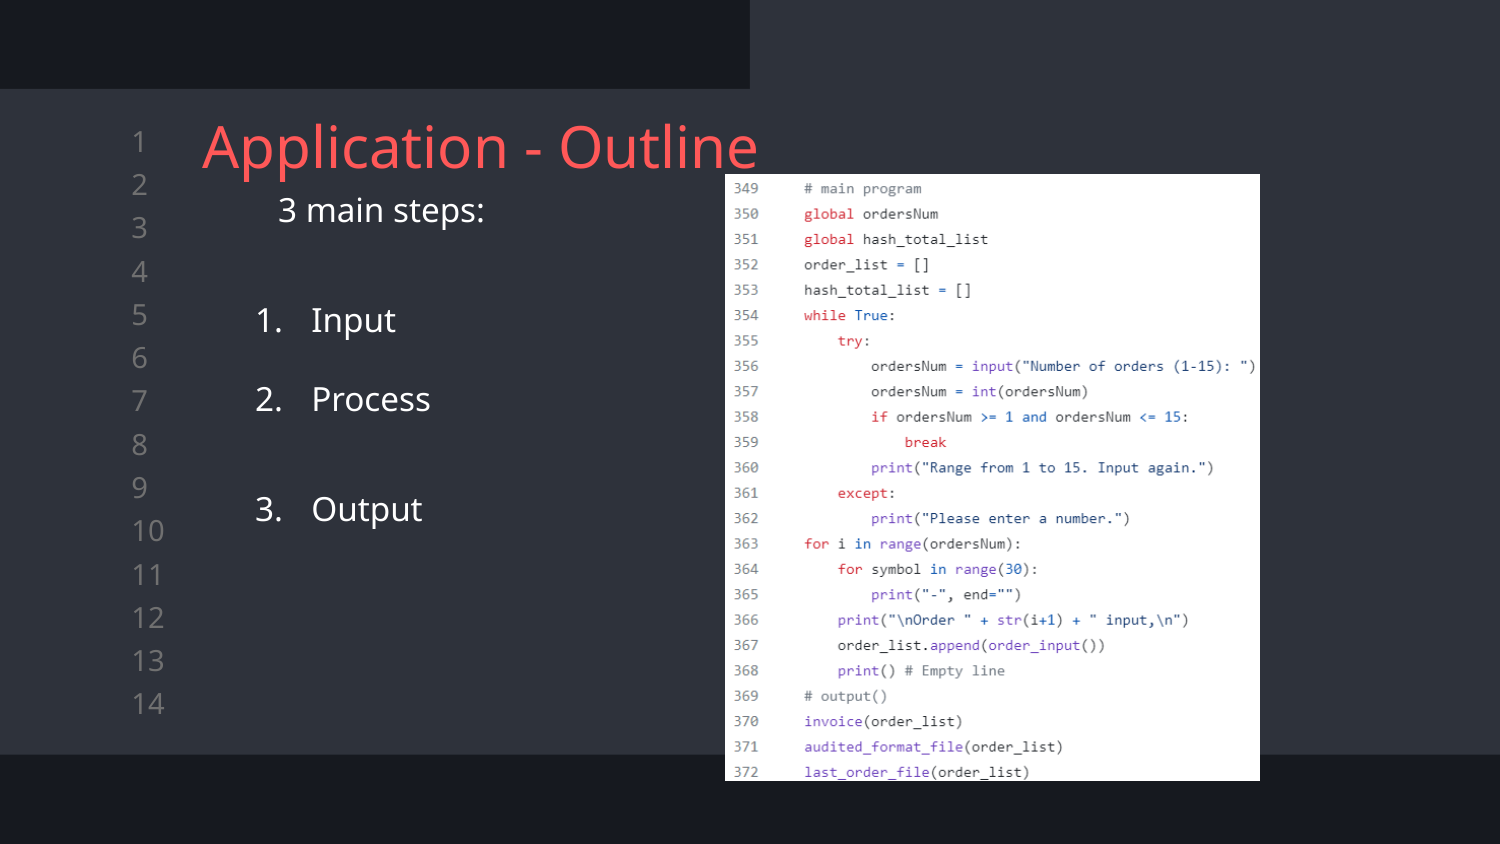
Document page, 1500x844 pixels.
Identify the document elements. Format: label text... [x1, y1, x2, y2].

picture [725, 174, 1260, 781]
list 3 main steps: Input Process Output [240, 174, 723, 735]
title Application - Outline [187, 95, 1384, 185]
